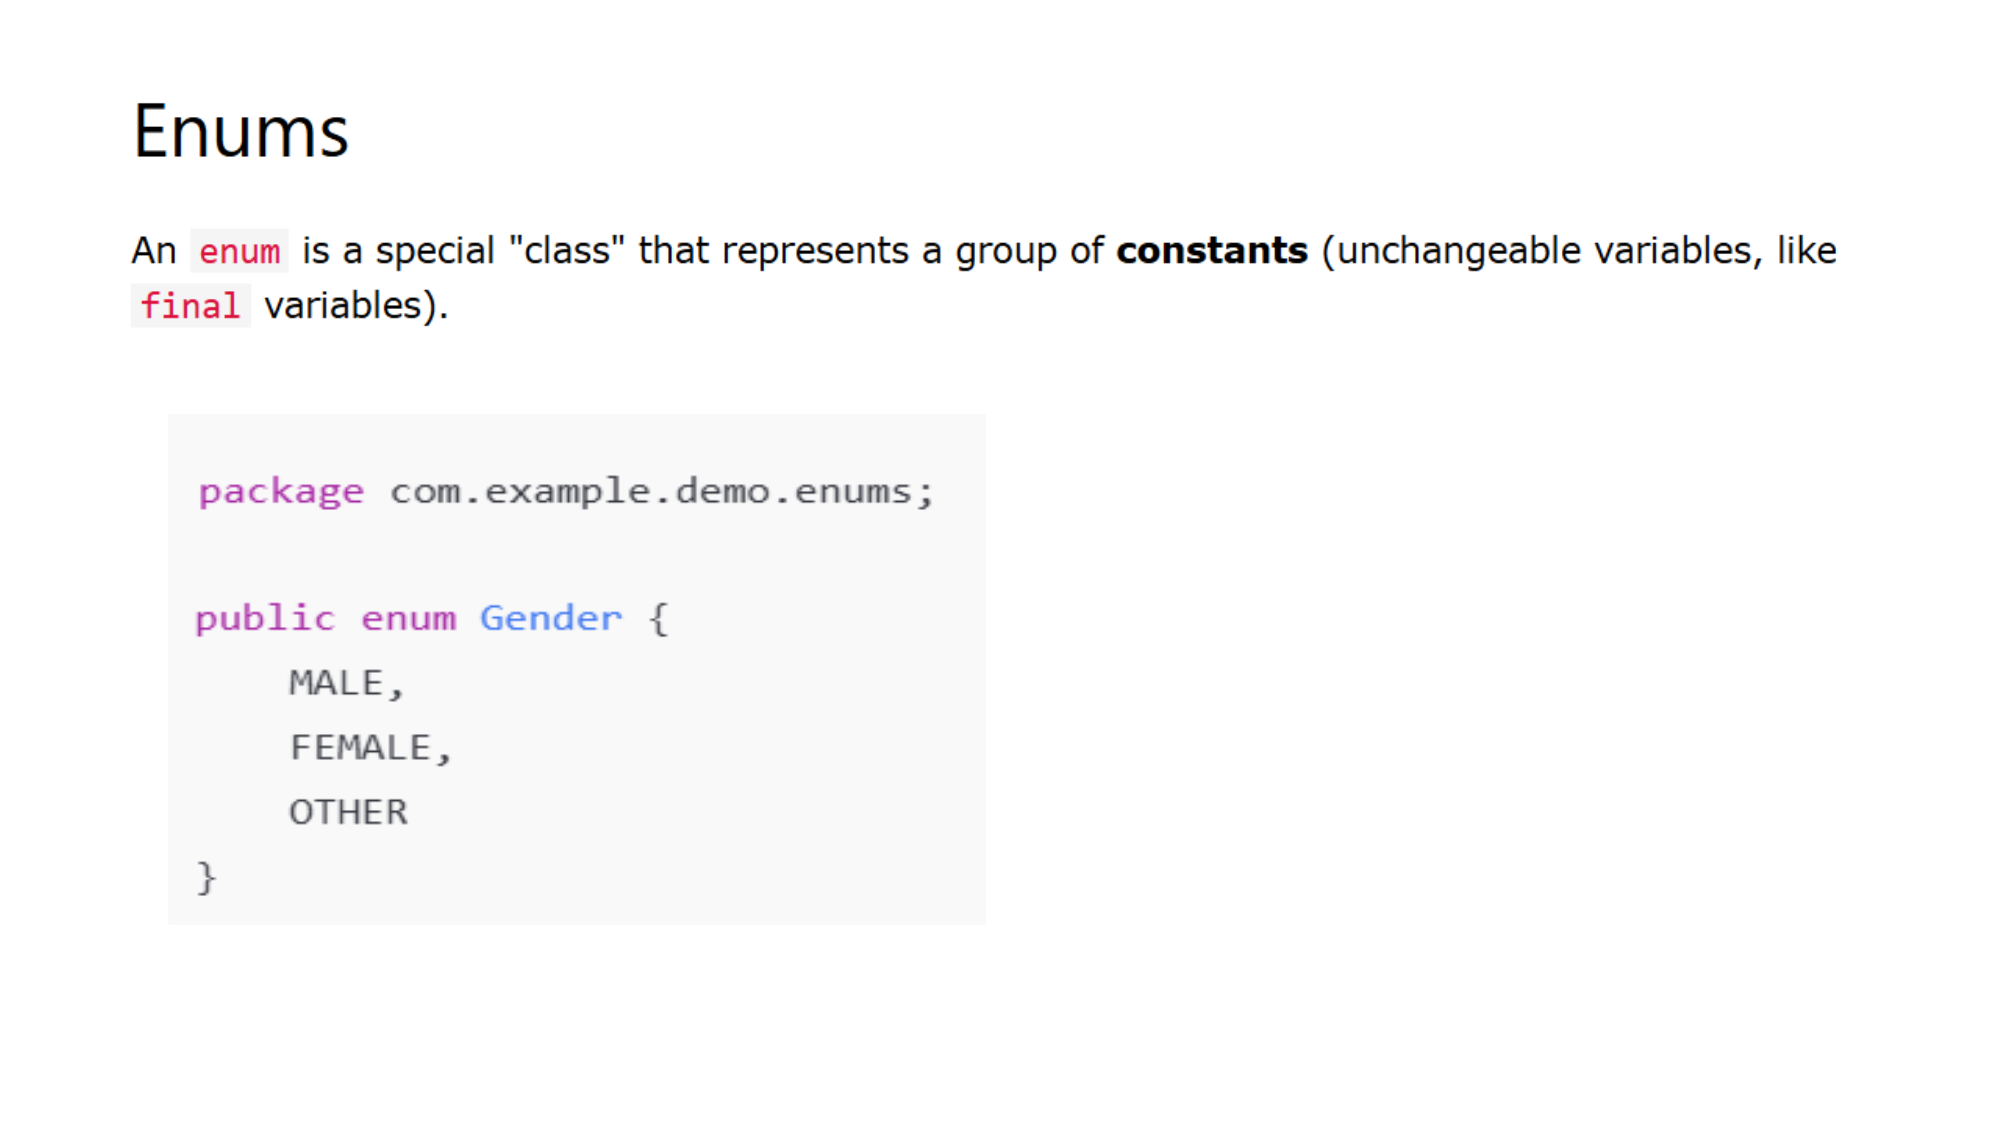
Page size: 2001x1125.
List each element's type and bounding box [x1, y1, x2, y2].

picture [167, 414, 987, 925]
picture [88, 69, 1912, 346]
